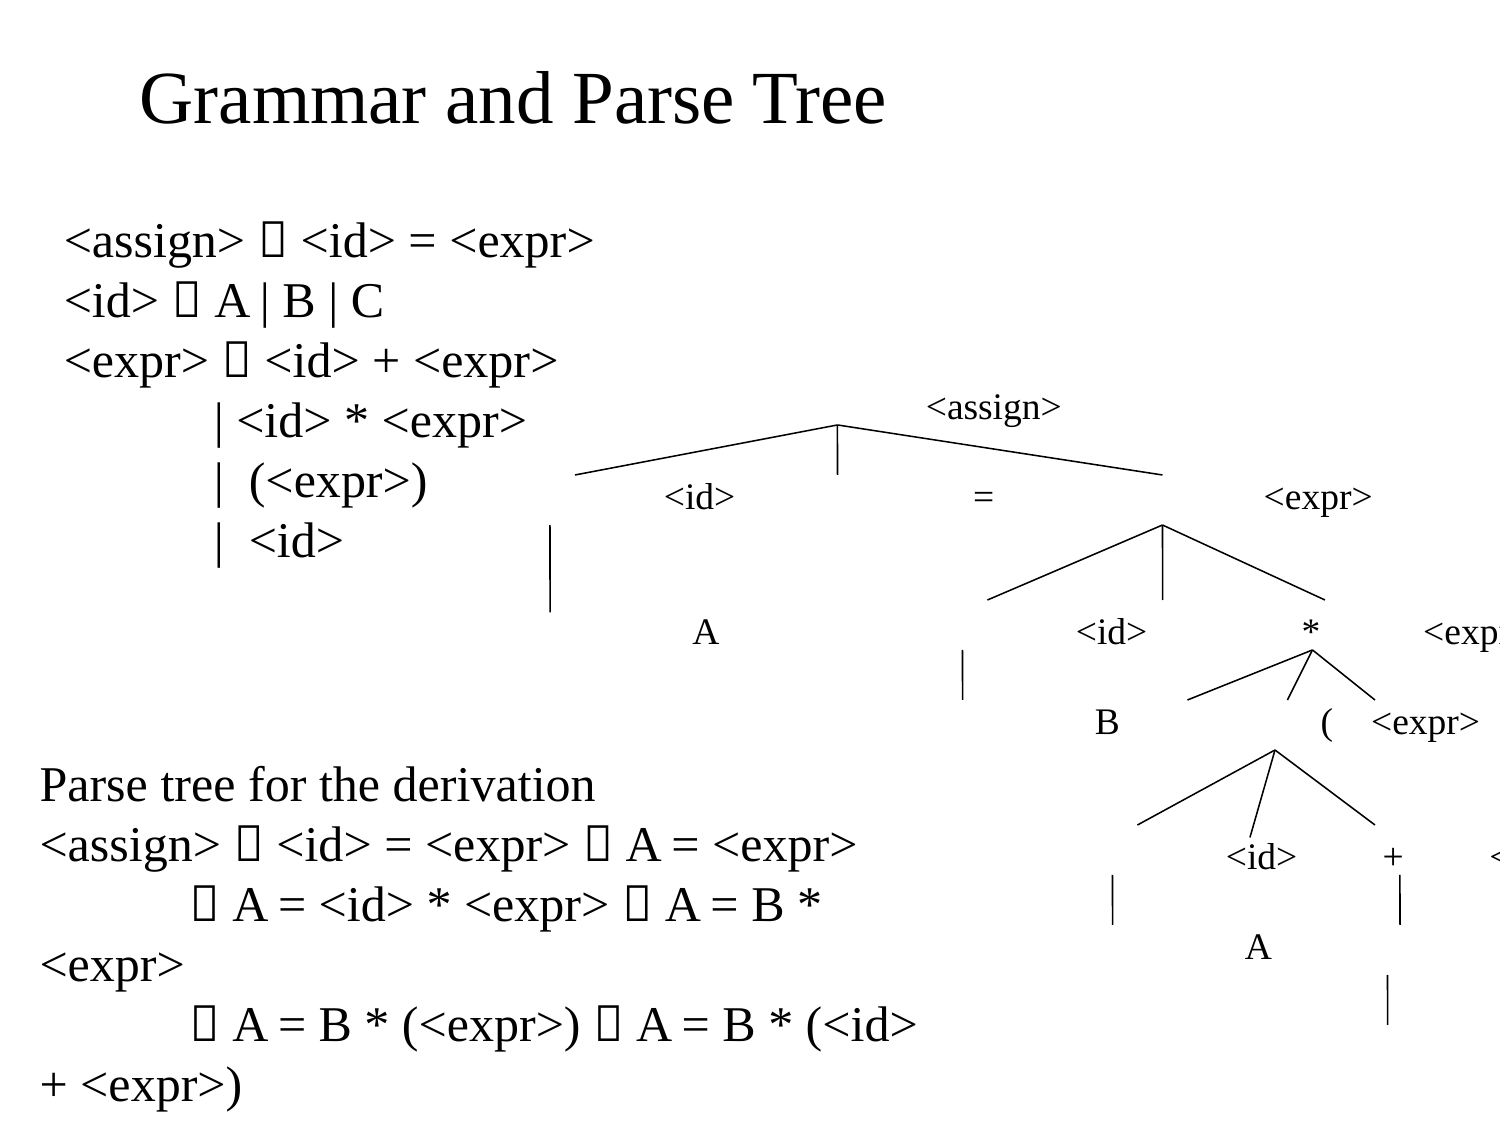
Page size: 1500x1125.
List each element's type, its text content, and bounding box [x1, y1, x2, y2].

text_box Grammar and Parse Tree [125, 0, 1400, 187]
text_box <assign> <id> = <expr> A <id> * <expr> B ( <expr> ) <id> + <expr> A <id> C [611, 375, 1314, 1065]
text_box Parse tree for the derivation <assign>  <id> = <expr>  A = <expr>  A = <id> * <expr>  A = B * <expr>  A = B * (<expr>)  A = B * (<id> + <expr>)  A = B * (A + <expr>)  A = B * (A + <id> )  A = B * (A + C) [24, 744, 962, 1044]
text_box <assign>  <id> = <expr> <id>  A | B | C <expr>  <id> + <expr> | <id> * <expr> | (<expr>) | <id> [49, 200, 630, 575]
